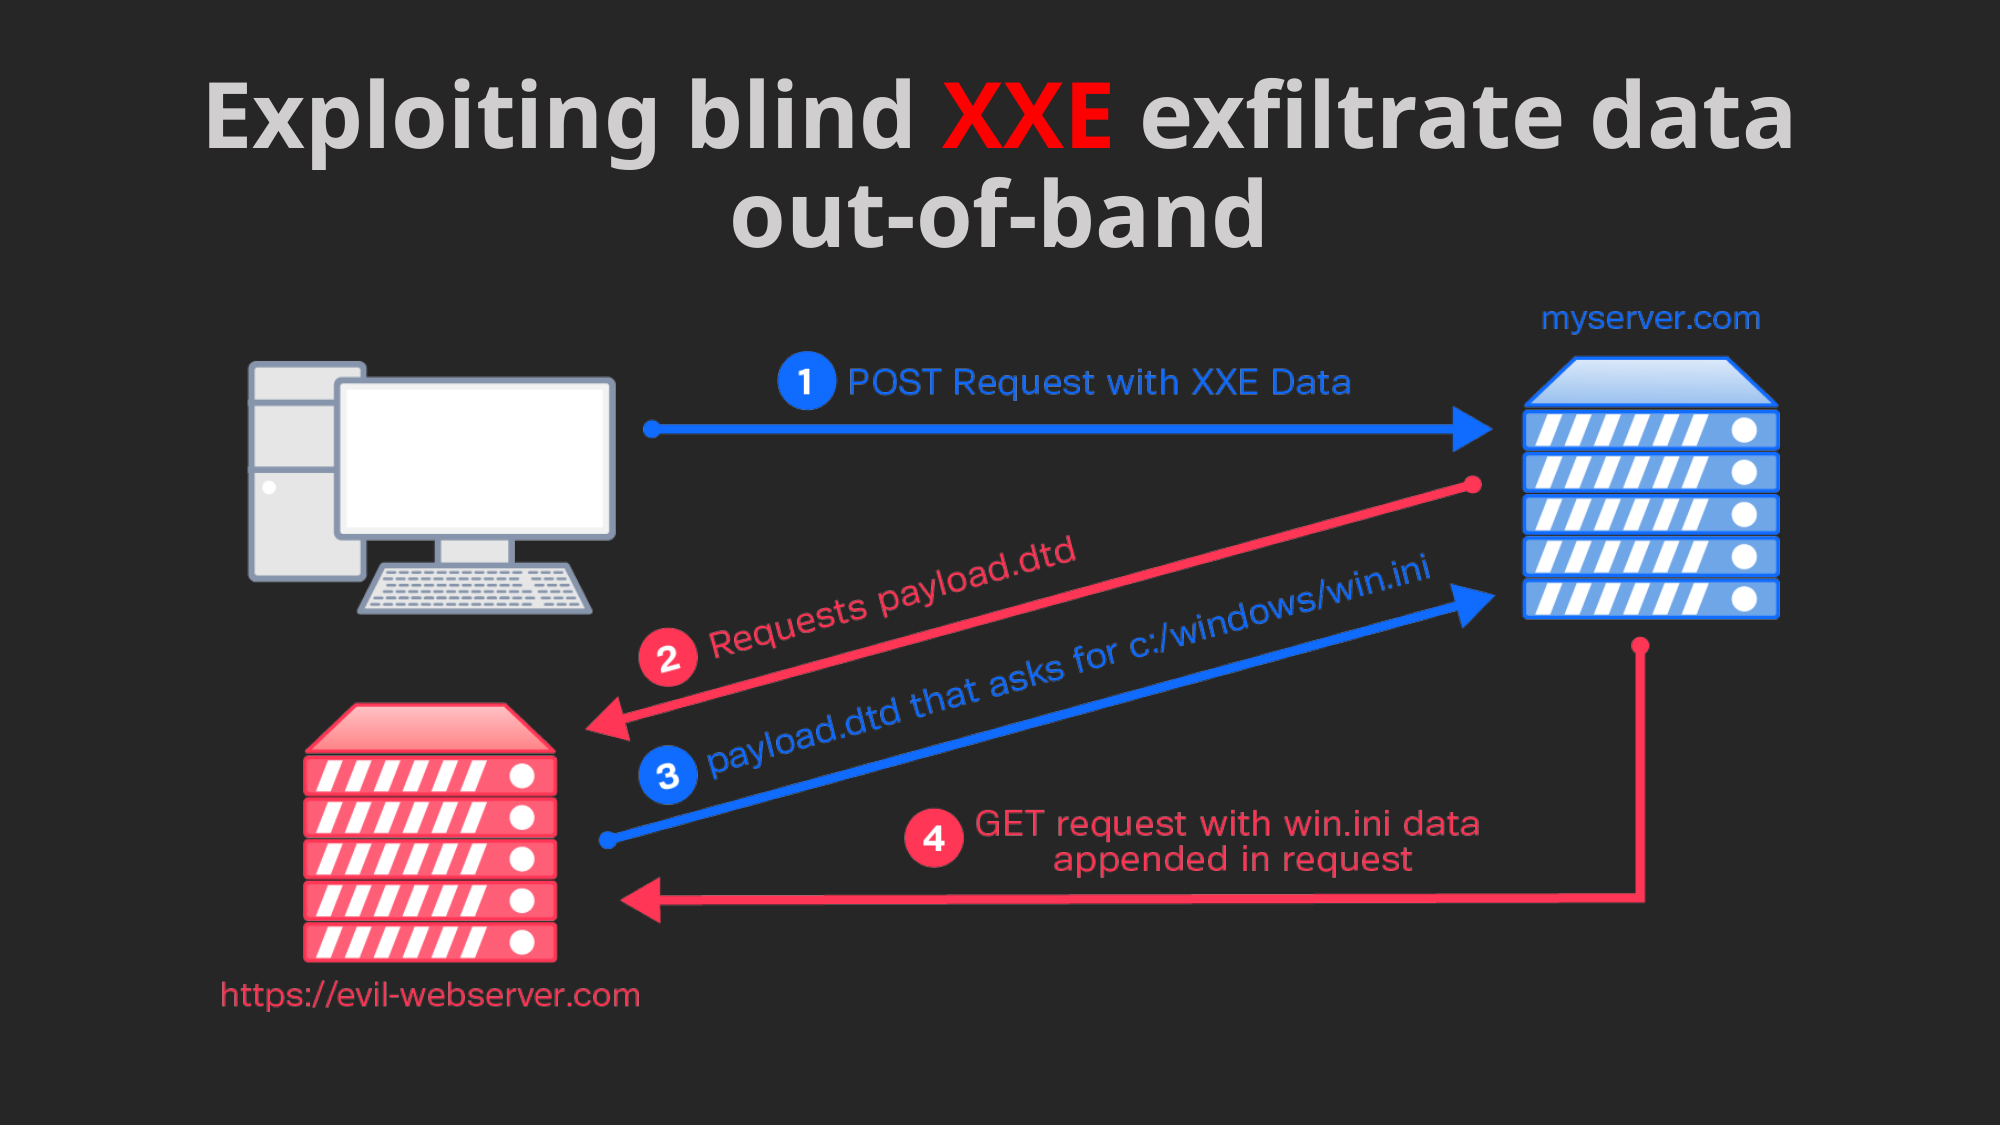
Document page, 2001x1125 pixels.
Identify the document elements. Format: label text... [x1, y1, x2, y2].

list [219, 299, 1781, 1014]
title Exploiting blind XXE exfiltrate data out-of-band [137, 59, 1863, 278]
